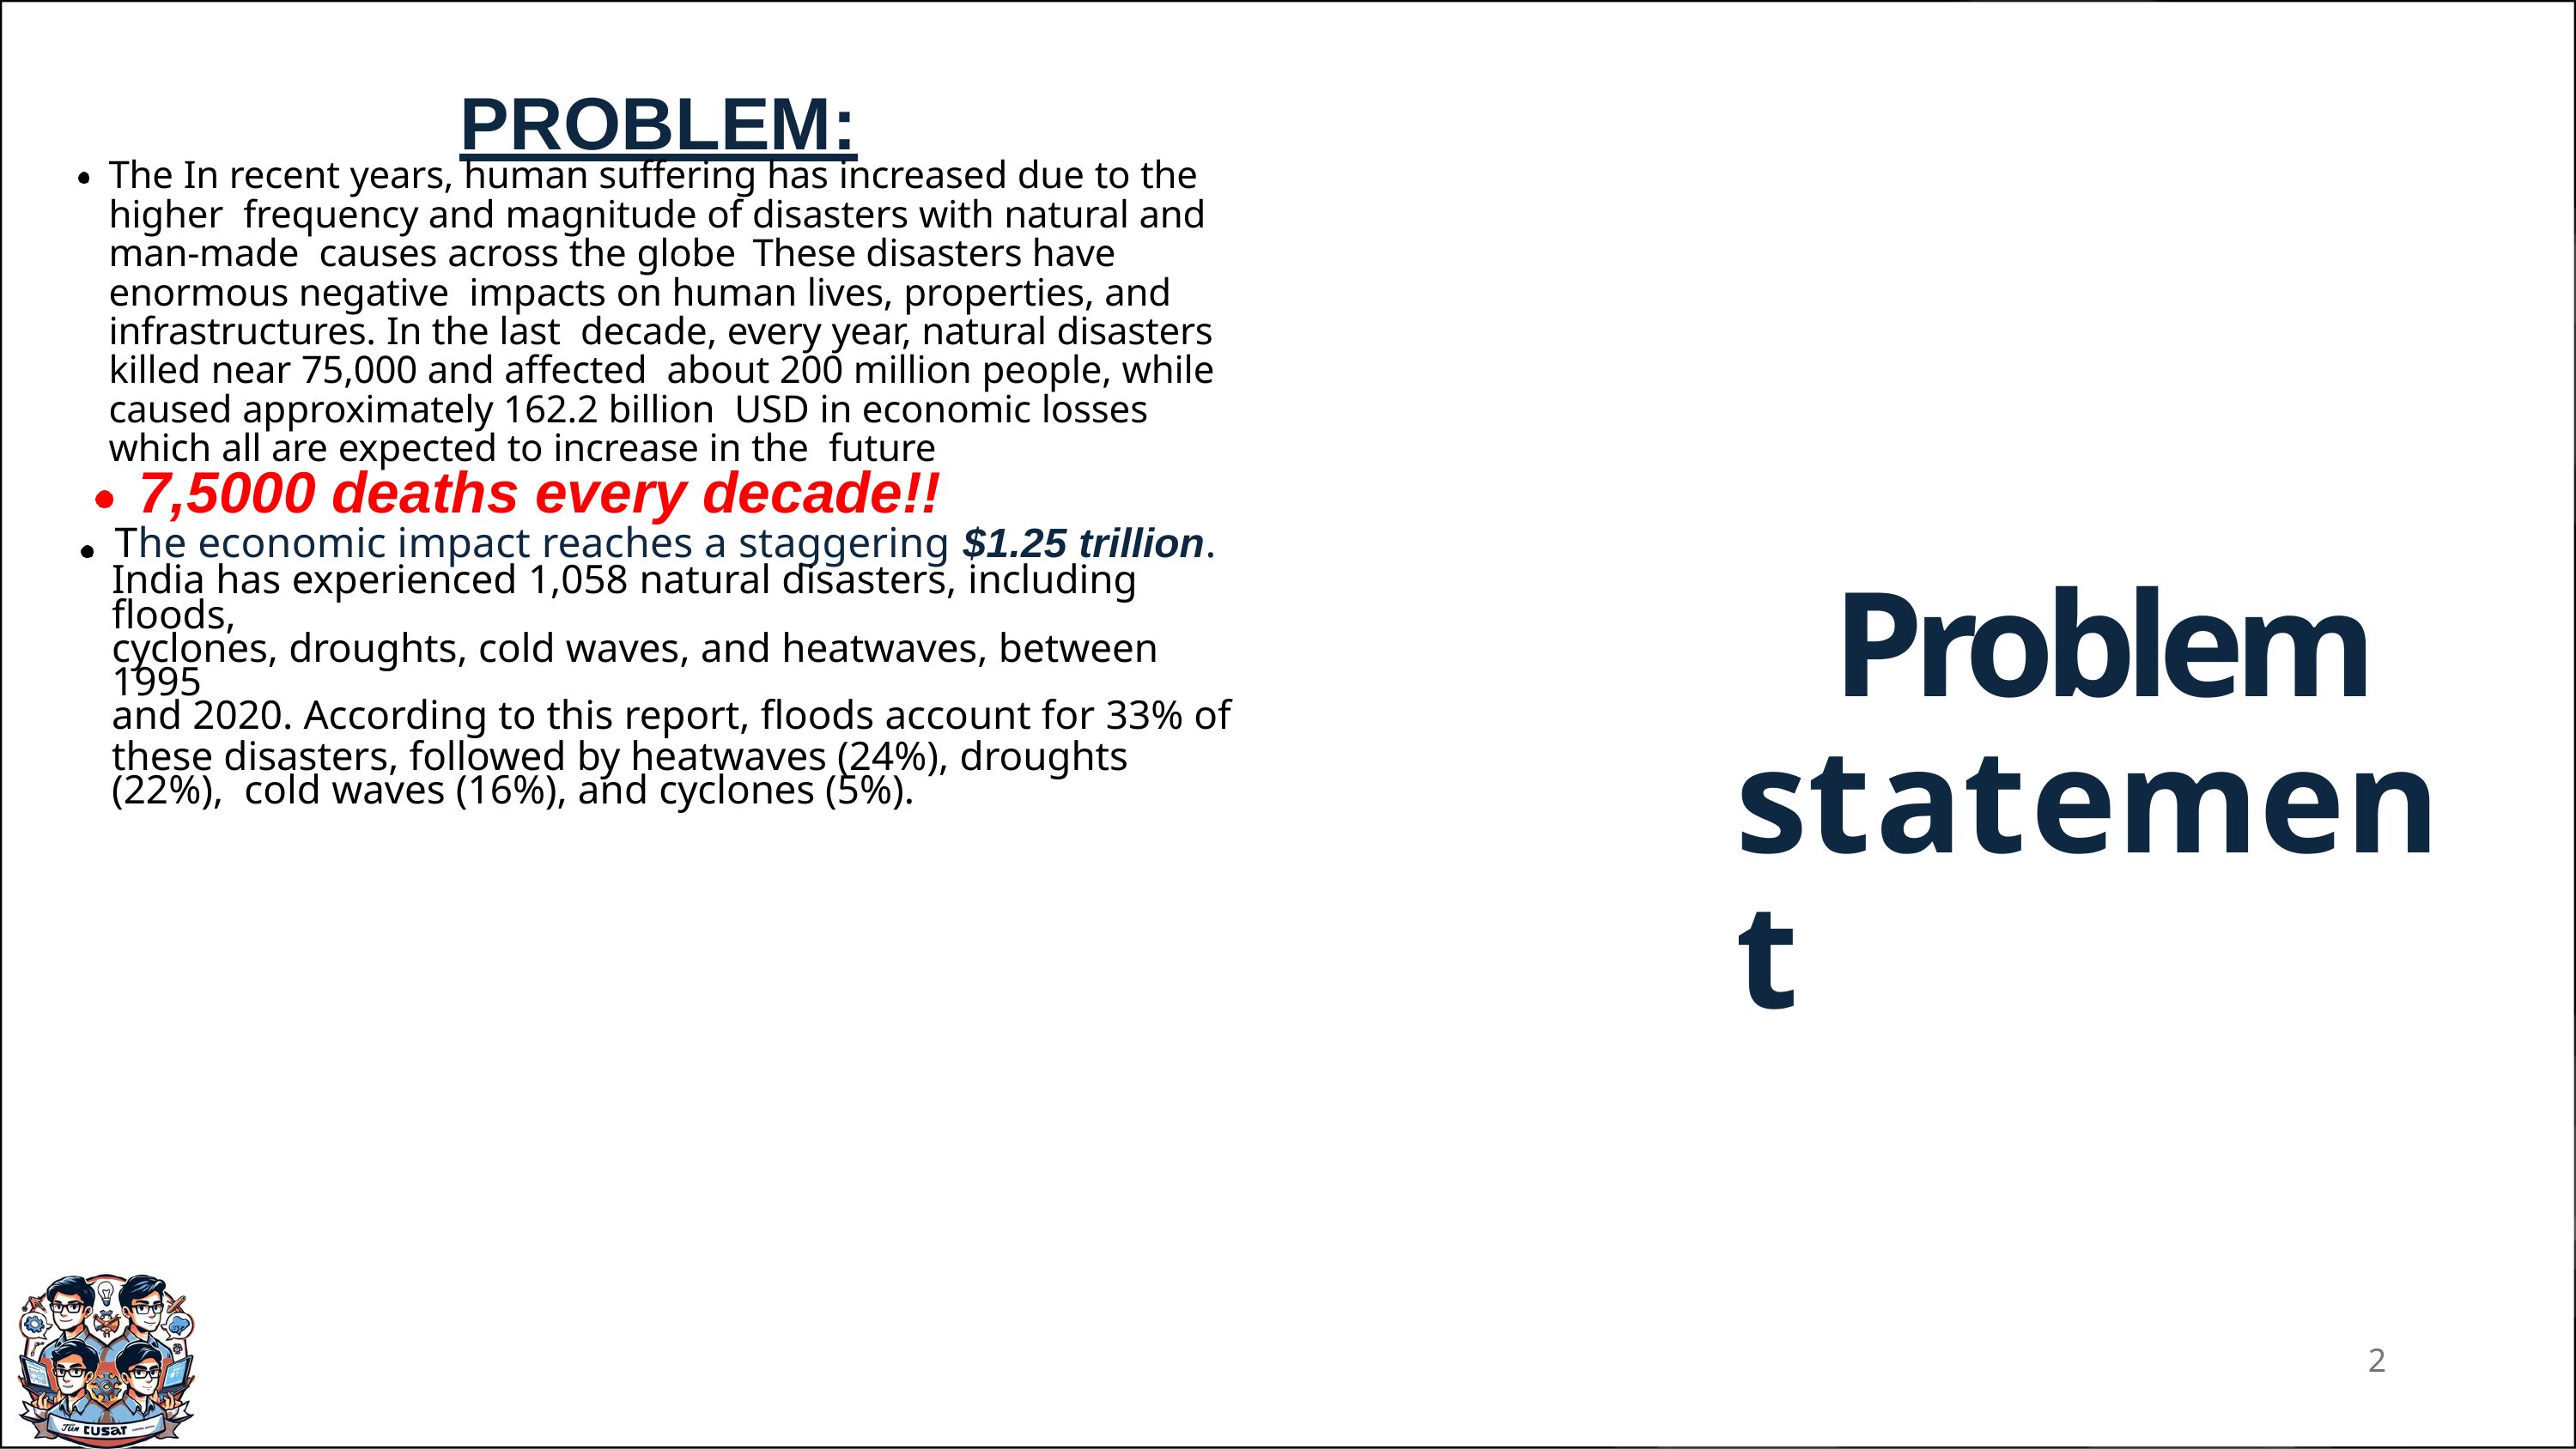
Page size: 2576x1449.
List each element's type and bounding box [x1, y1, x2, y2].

text_box [9, 0, 2576, 1449]
text_box [0, 0, 4, 1449]
